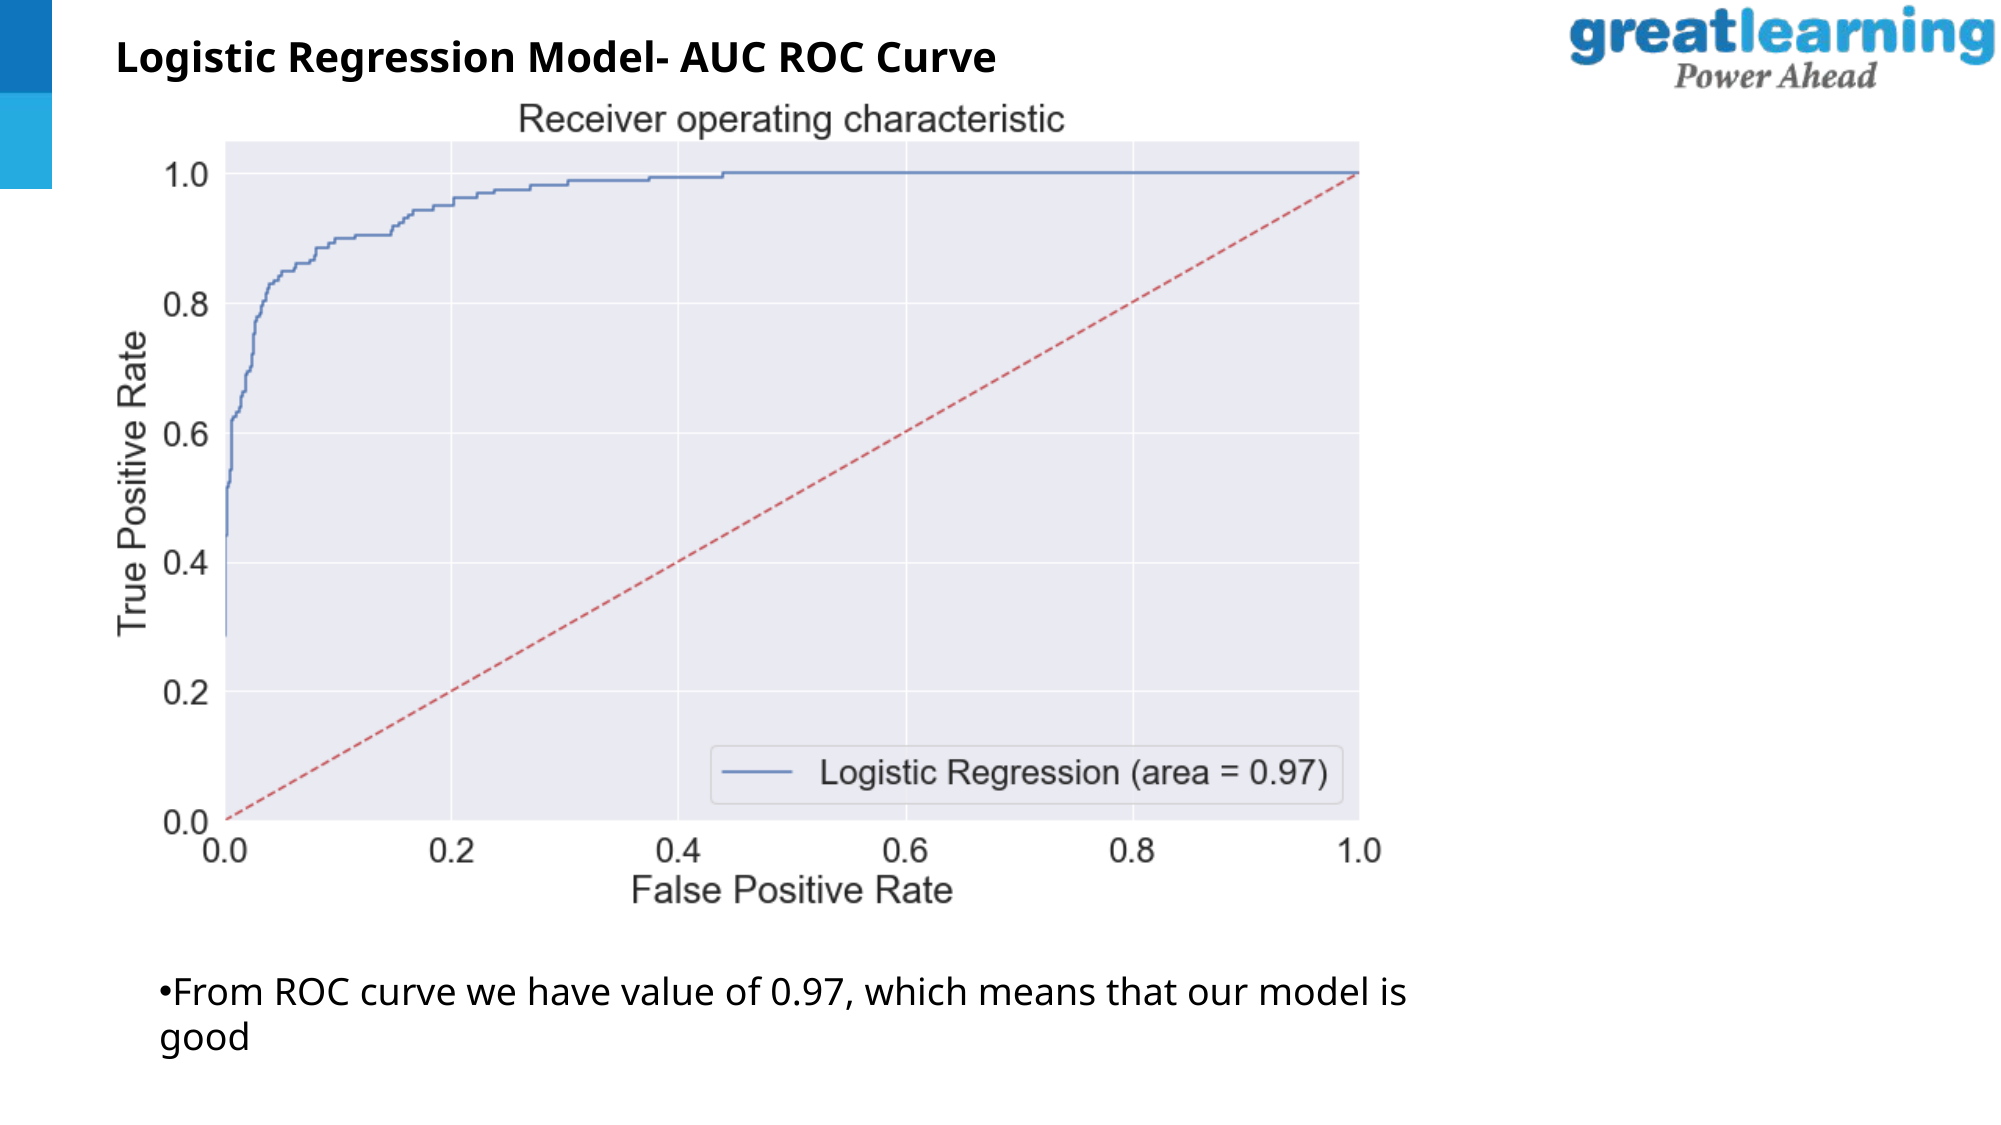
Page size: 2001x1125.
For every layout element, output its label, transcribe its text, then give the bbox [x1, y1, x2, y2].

text_box Logistic Regression Model- AUC ROC Curve [100, 23, 1077, 89]
text_box From ROC curve we have value of 0.97, which means that our model is good [144, 960, 1523, 1066]
picture [0, 94, 52, 190]
picture [1557, 0, 2000, 108]
picture [113, 101, 1419, 931]
picture [0, 0, 52, 91]
